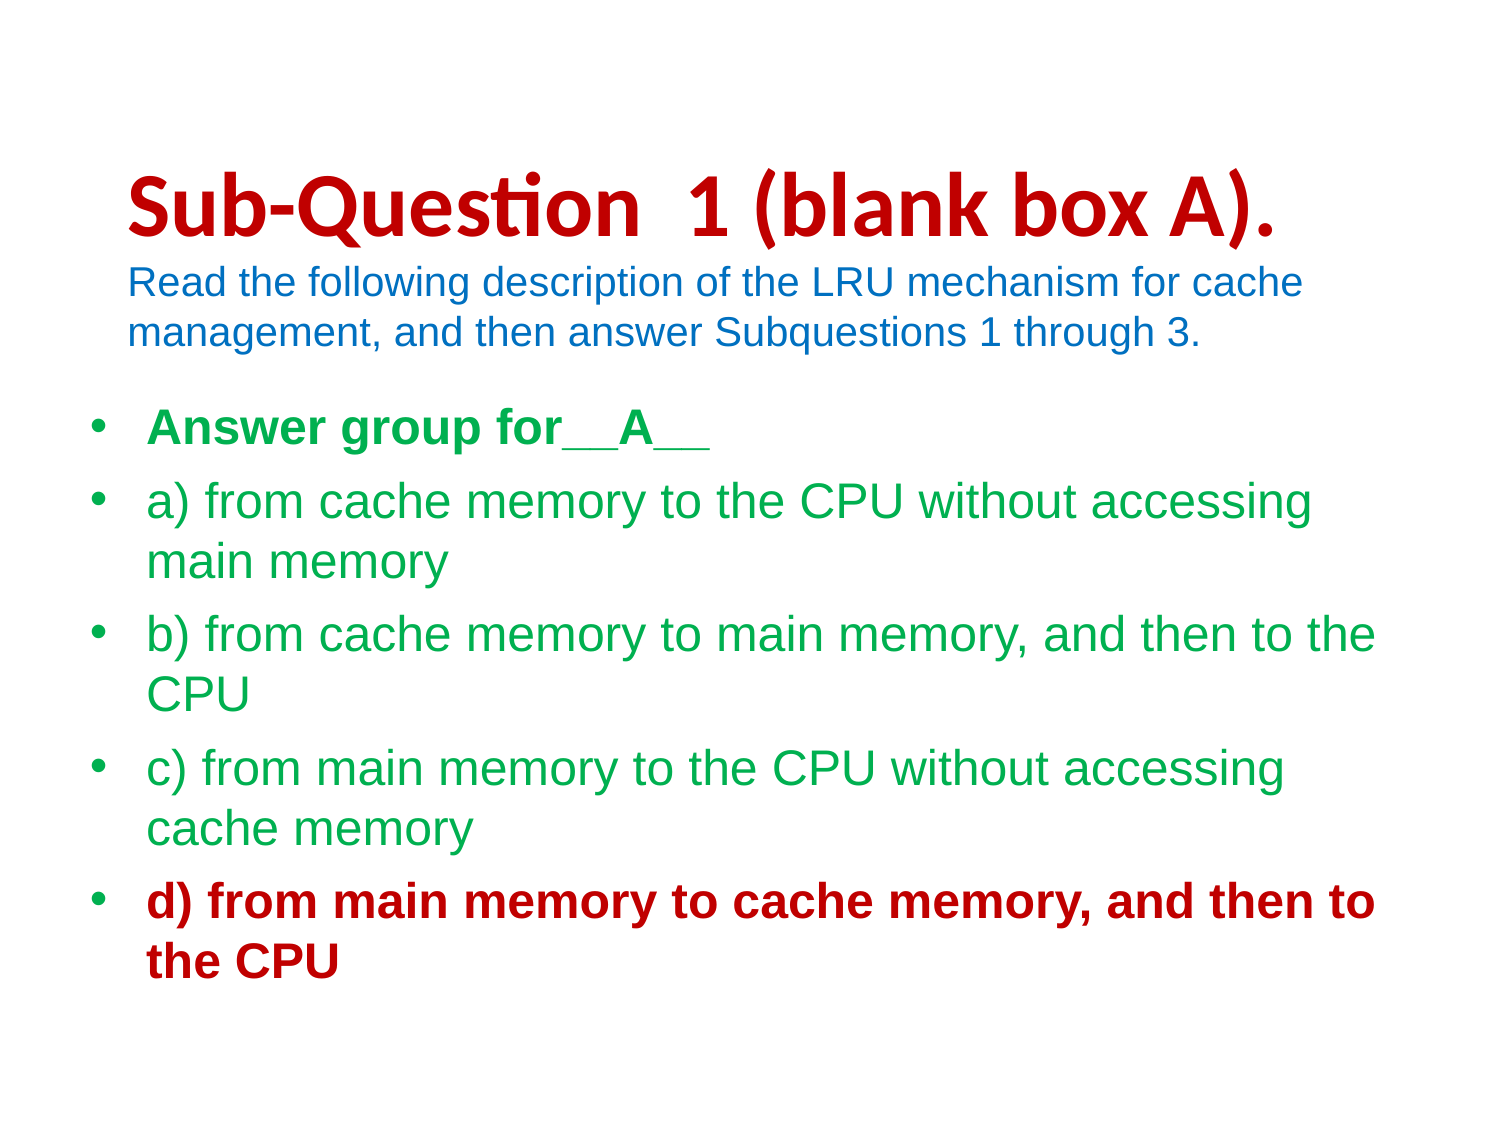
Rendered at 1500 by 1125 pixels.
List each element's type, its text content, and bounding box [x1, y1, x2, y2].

text_box Sub-Question 1 (blank box A). Read the following description of the LRU mechanism for cache management, and then answer Subquestions 1 through 3. [112, 74, 1438, 425]
text_box Answer group for__A__ a) from cache memory to the CPU without accessing main memory b) from cache memory to main memory, and then to the CPU c) from main memory to the CPU without accessing cache memory d) from main memory to cache memory, and then to the CPU [75, 387, 1425, 1005]
